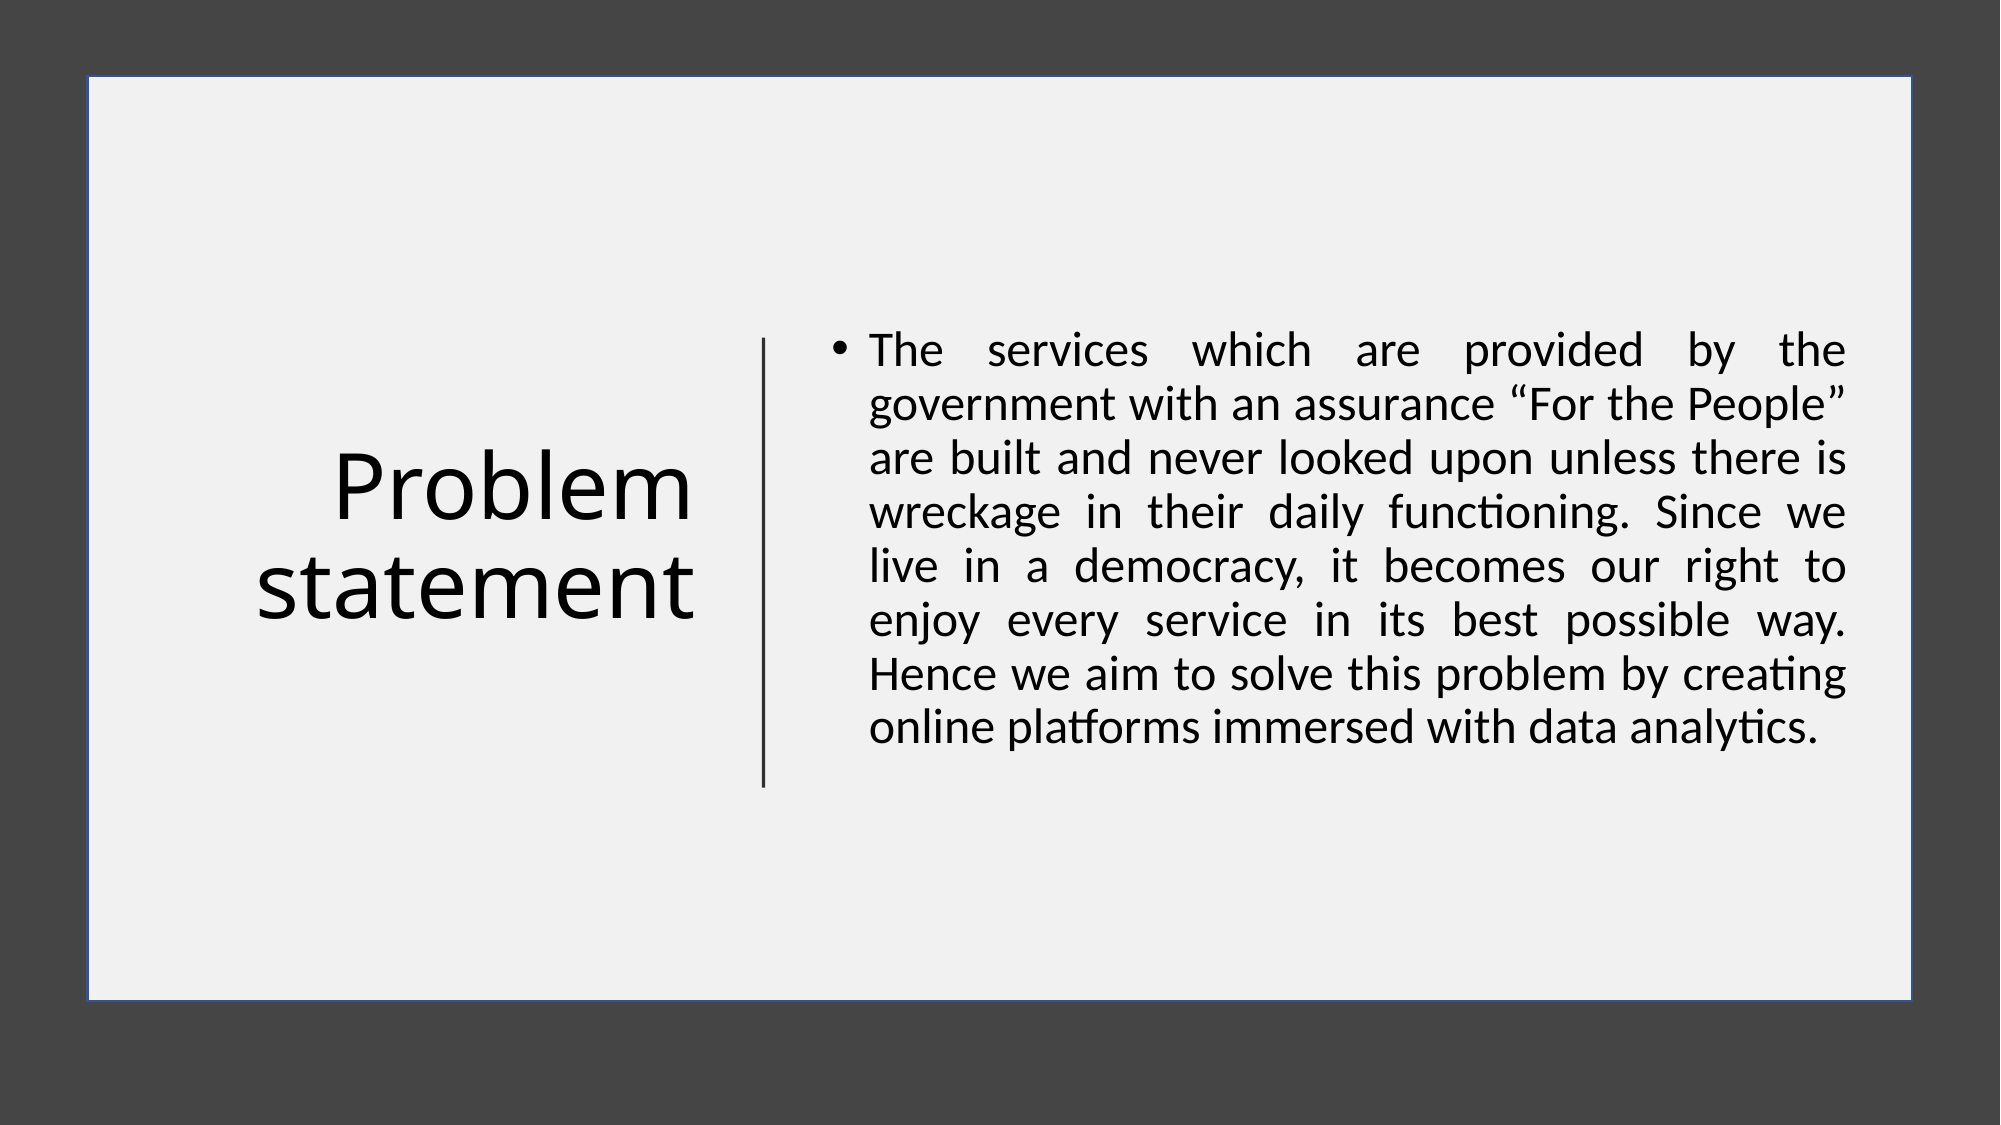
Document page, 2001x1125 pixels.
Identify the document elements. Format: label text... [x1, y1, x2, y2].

text_box [0, 0, 2000, 1125]
list The services which are provided by the government with an assurance “For the People” are built and never looked upon unless there is wreckage in their daily functioning. Since we live in a democracy, it becomes our right to enjoy every service in its best possible way. Hence we aim to solve this problem by creating online platforms immersed with data analytics. [816, 146, 1863, 932]
title Problem statement [137, 146, 711, 932]
text_box [86, 75, 1913, 1002]
